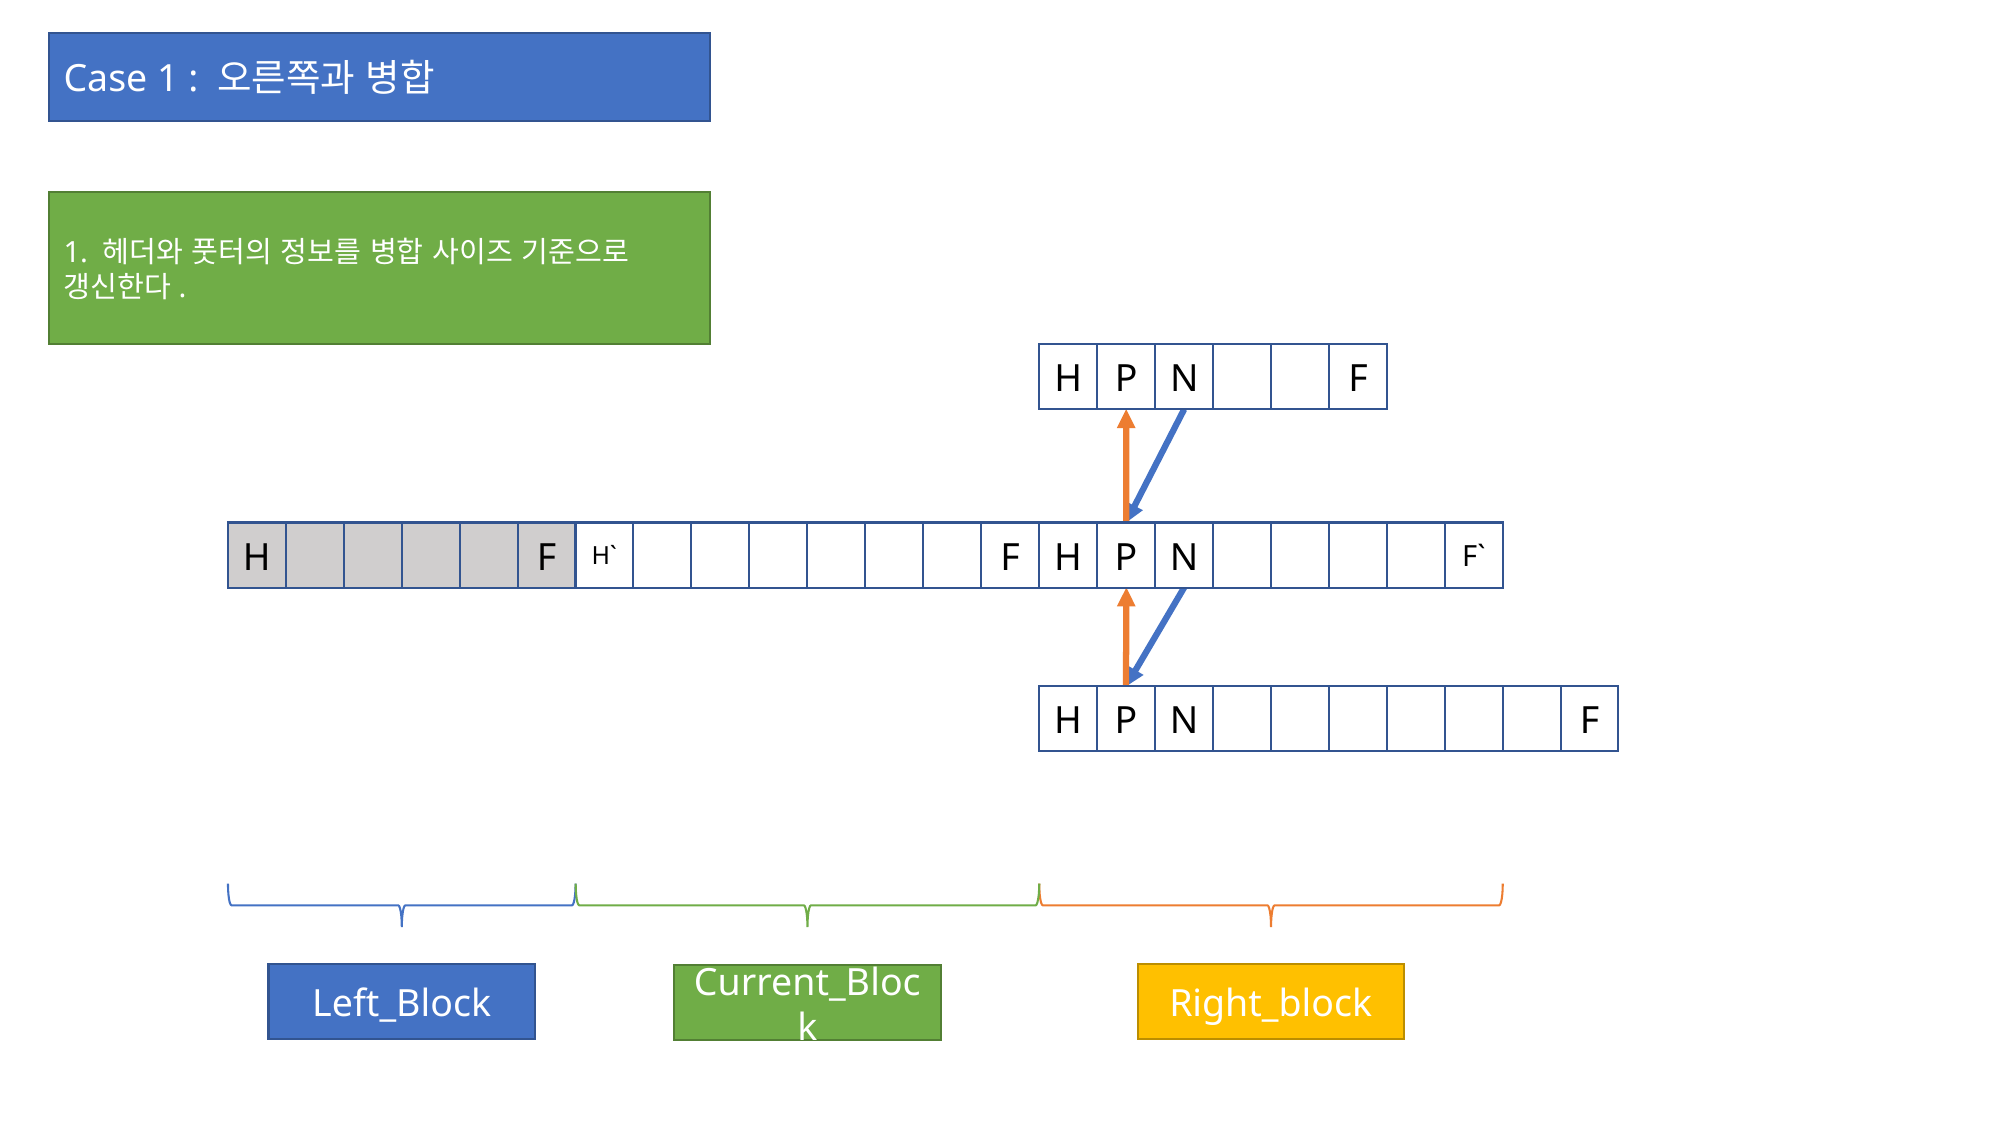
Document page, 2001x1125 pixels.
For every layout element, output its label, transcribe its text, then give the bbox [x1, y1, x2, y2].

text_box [1127, 410, 1185, 522]
text_box 1. 헤더와 풋터의 정보를 병합 사이즈 기준으로 갱신한다. [48, 191, 711, 345]
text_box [1039, 344, 1387, 410]
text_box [575, 522, 1039, 588]
text_box [226, 883, 576, 928]
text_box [1039, 686, 1619, 752]
text_box Case 1 : 오른쪽과 병합 [48, 32, 711, 122]
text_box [227, 522, 575, 588]
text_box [1039, 522, 1503, 588]
text_box Left_Block [267, 963, 536, 1040]
text_box [574, 883, 1041, 928]
text_box Current_Block [673, 964, 942, 1041]
text_box [1040, 883, 1504, 927]
text_box Right_block [1137, 963, 1405, 1040]
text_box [1127, 588, 1185, 686]
